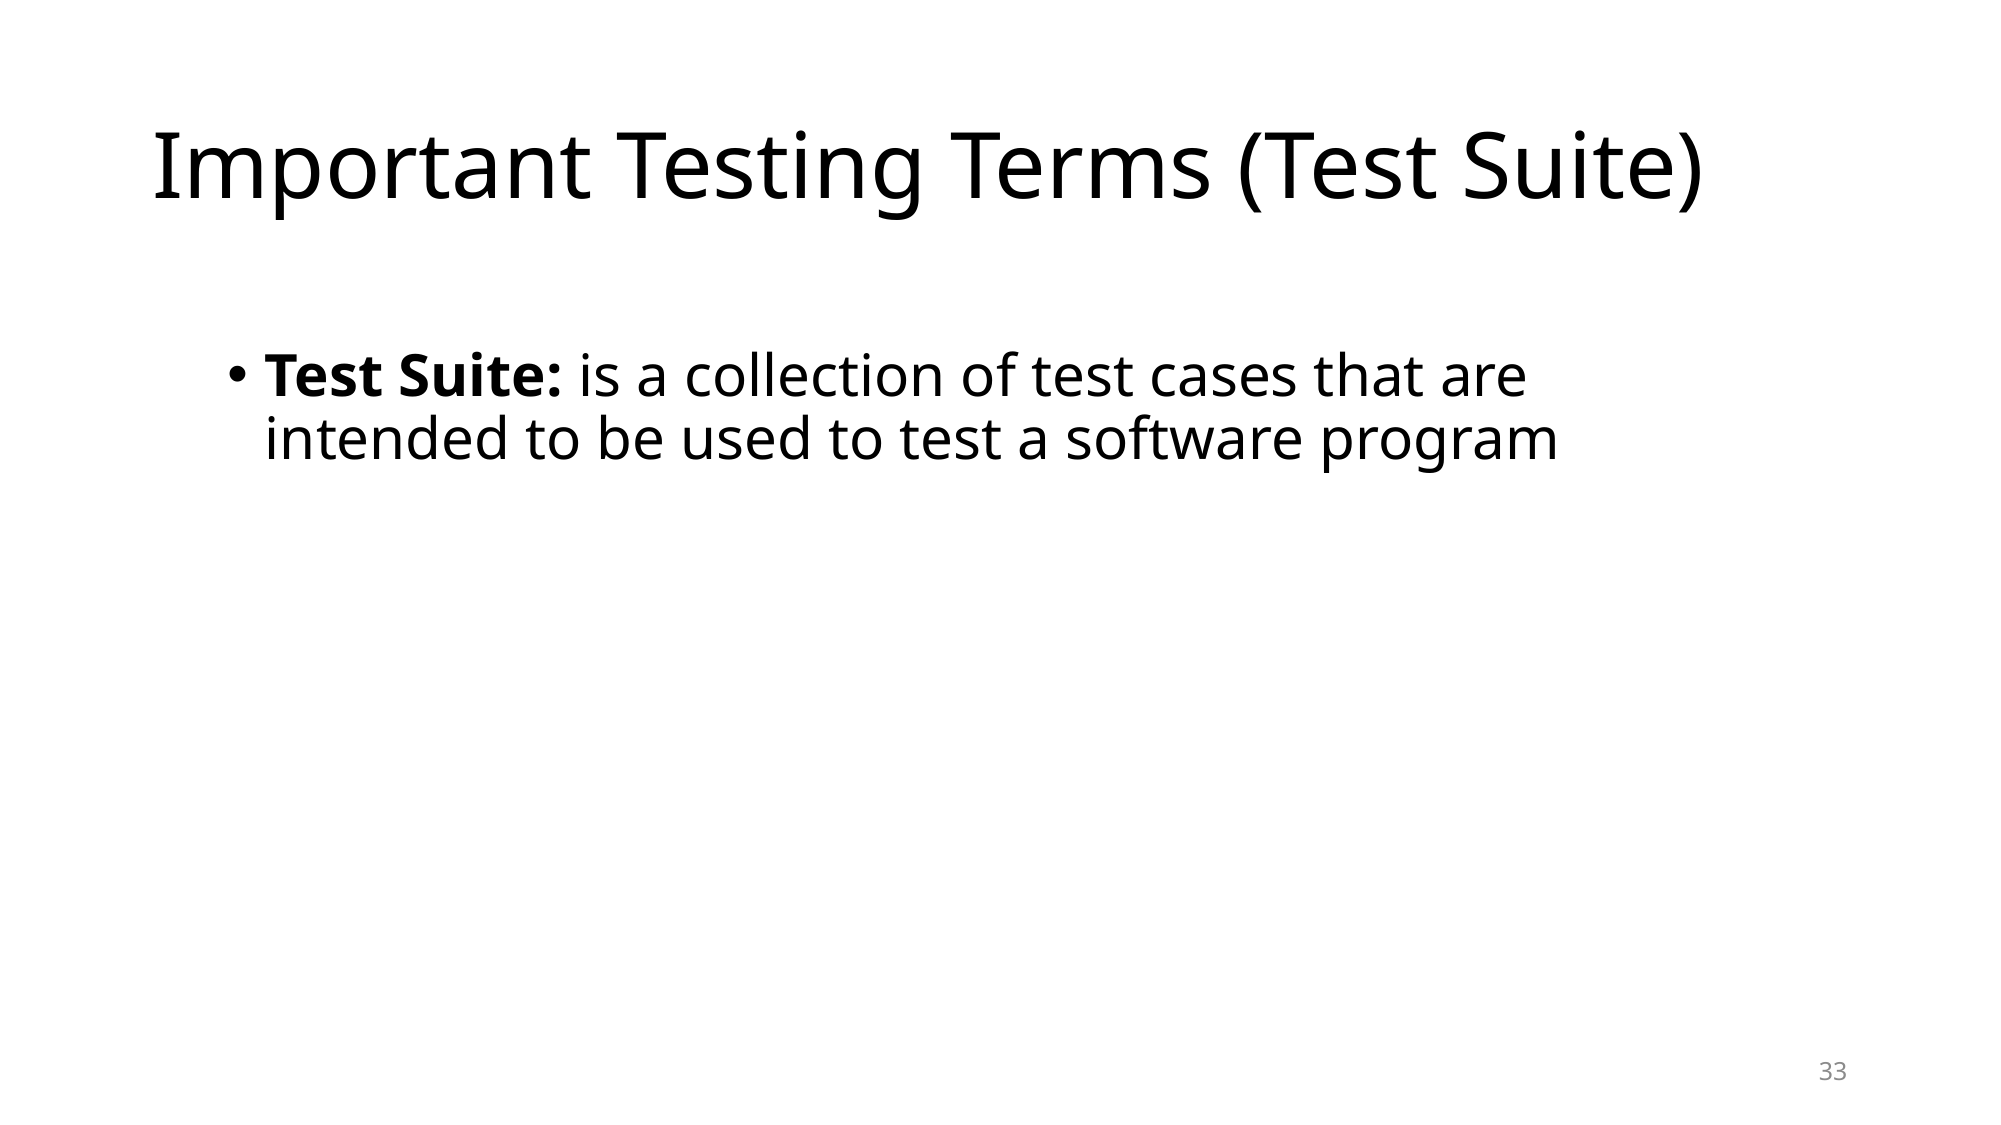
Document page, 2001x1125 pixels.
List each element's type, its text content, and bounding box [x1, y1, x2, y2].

slide_number 33 [1412, 1042, 1863, 1103]
list Test Suite: is a collection of test cases that are intended to be used to test a software program [212, 338, 1788, 964]
title Important Testing Terms (Test Suite) [137, 59, 1863, 278]
